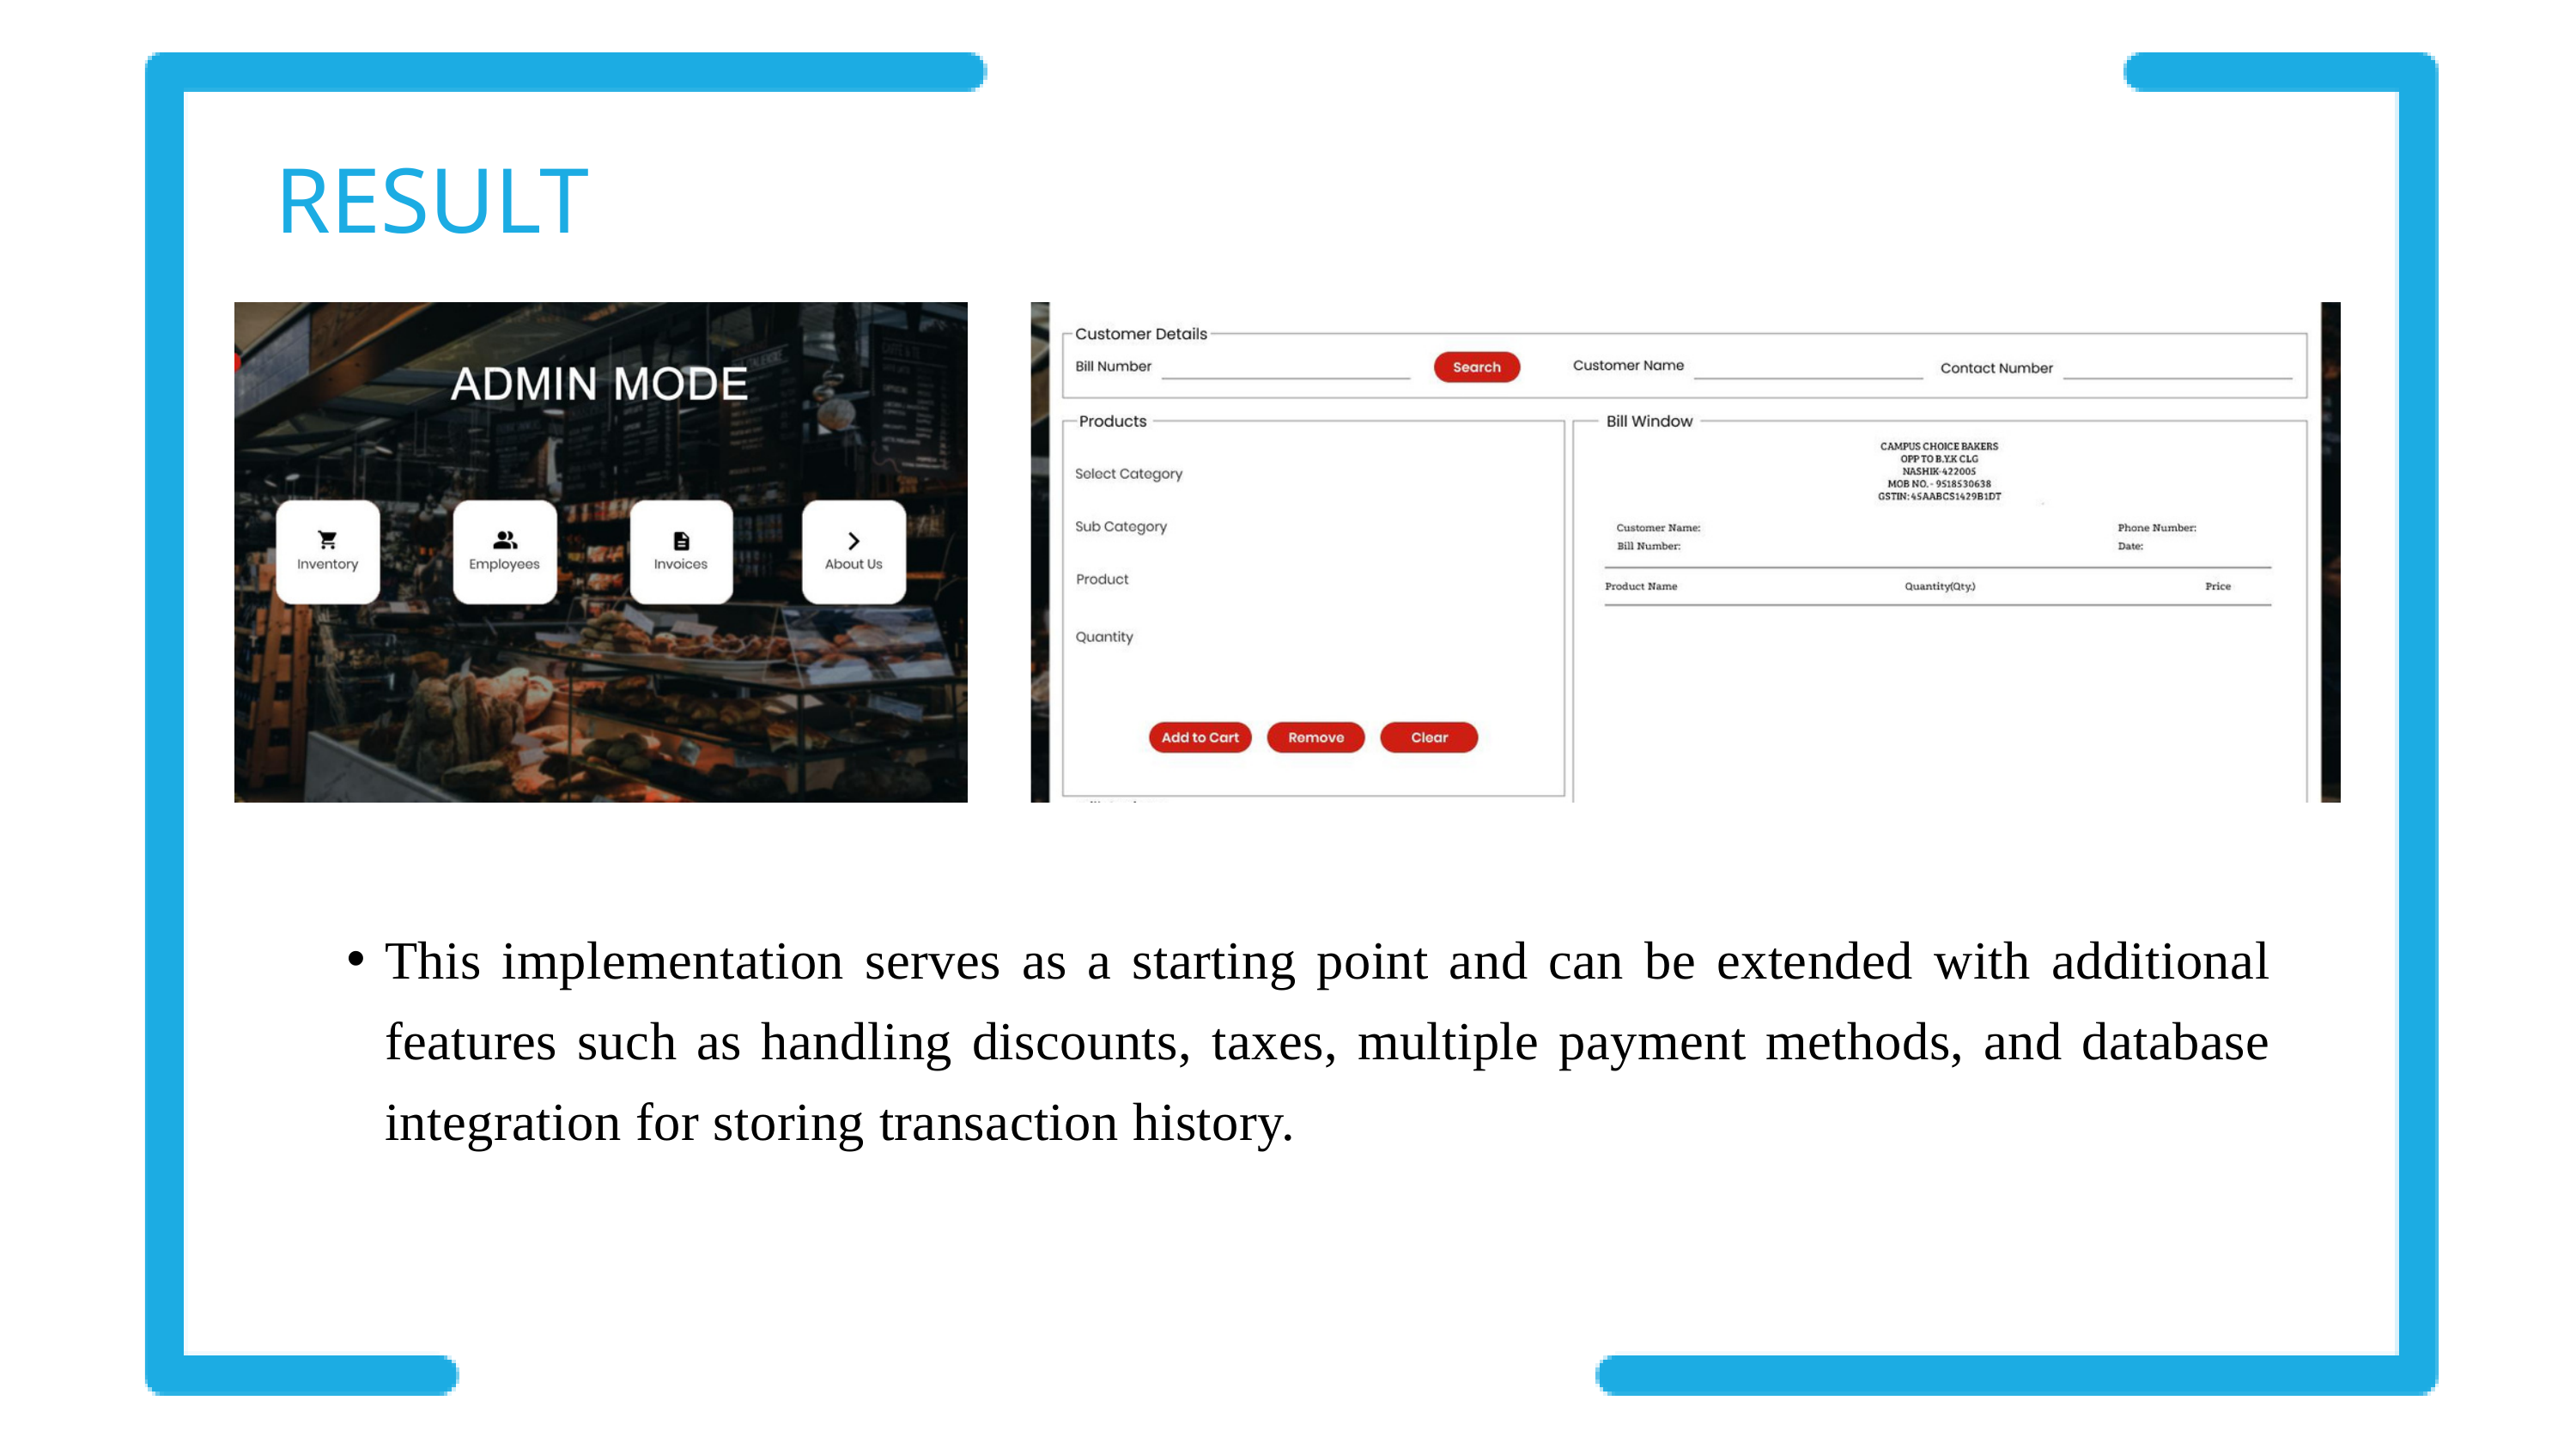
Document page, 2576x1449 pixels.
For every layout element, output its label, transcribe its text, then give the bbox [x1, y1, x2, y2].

text_box [234, 302, 968, 803]
text_box [144, 52, 2439, 1396]
text_box This implementation serves as a starting point and can be extended with additional features such as handling discounts, taxes, multiple payment methods, and database integration for storing transaction history. [308, 909, 2275, 1151]
text_box [1030, 302, 2341, 803]
text_box RESULT [275, 143, 840, 252]
